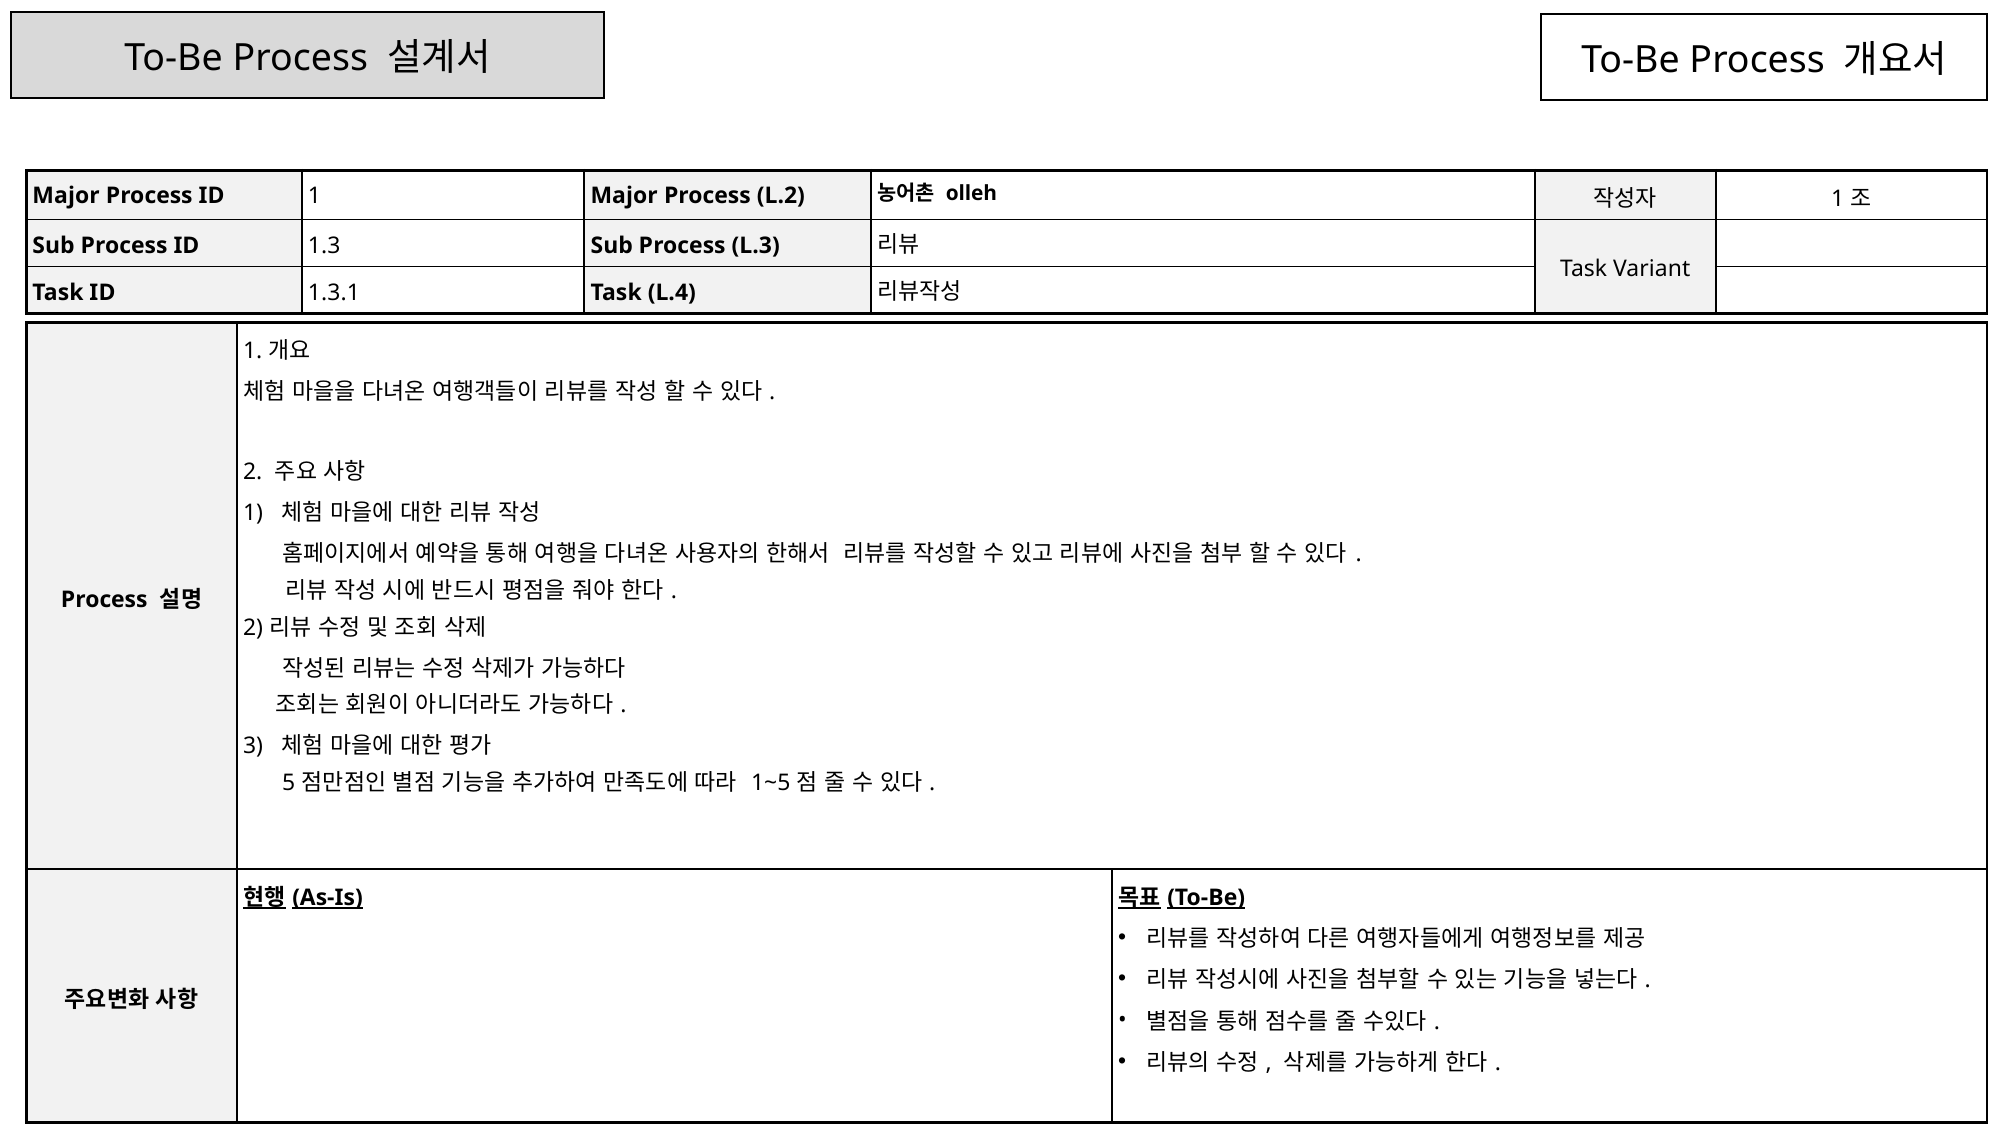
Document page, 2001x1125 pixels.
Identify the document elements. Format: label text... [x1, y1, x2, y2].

table_cell 리뷰작성 [872, 267, 1534, 312]
table_header 1 [303, 172, 583, 219]
table_cell 1.3 [303, 220, 583, 266]
table_header Process 설명 [28, 324, 236, 868]
table_cell Task (L.4) [585, 267, 870, 312]
table_cell 리뷰 [872, 220, 1534, 266]
table_header Major Process (L.2) [585, 172, 870, 219]
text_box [10, 12, 1988, 100]
table_cell 현행(As-Is) [238, 870, 1111, 1121]
table_cell Task Variant [1536, 220, 1715, 312]
table_cell 목표(To-Be) 리뷰를 작성하여 다른 여행자들에게 여행정보를 제공 리뷰 작성시에 사진을 첨부할 수 있는 기능을 넣는다. 별점을 통해 점수를 줄 수있다. 리뷰의 수정, 삭제를 가능하게 한다. [1113, 870, 1986, 1121]
table_cell [1717, 220, 1986, 266]
table_header 1조 [1717, 172, 1986, 219]
table_header 작성자 [1536, 172, 1715, 219]
table_header 1.개요 체험 마을을 다녀온 여행객들이 리뷰를 작성 할 수 있다. 2. 주요 사항 1) 체험 마을에 대한 리뷰 작성 홈페이지에서 예약을 통해 여행을 다녀온 사용자의 한해서 리뷰를 작성할 수 있고 리뷰에 사진을 첨부 할 수 있다. 리뷰 작성 시에 반드시 평점을 줘야 한다. 2)리뷰 수정 및 조회 삭제 작성된 리뷰는 수정 삭제가 가능하다 조회는 회원이 아니더라도 가능하다. 3) 체험 마을에 대한 평가 5점만점인 별점 기능을 추가하여 만족도에 따라 1~5점 줄 수 있다. [238, 324, 1986, 868]
table_cell Sub Process (L.3) [585, 220, 870, 266]
table_header 농어촌 olleh [872, 172, 1534, 219]
table_cell 주요변화 사항 [28, 870, 236, 1121]
table_header Major Process ID [28, 172, 301, 219]
table_cell Task ID [28, 267, 301, 312]
table_cell Sub Process ID [28, 220, 301, 266]
table_cell [1717, 267, 1986, 312]
table_cell 1.3.1 [303, 267, 583, 312]
